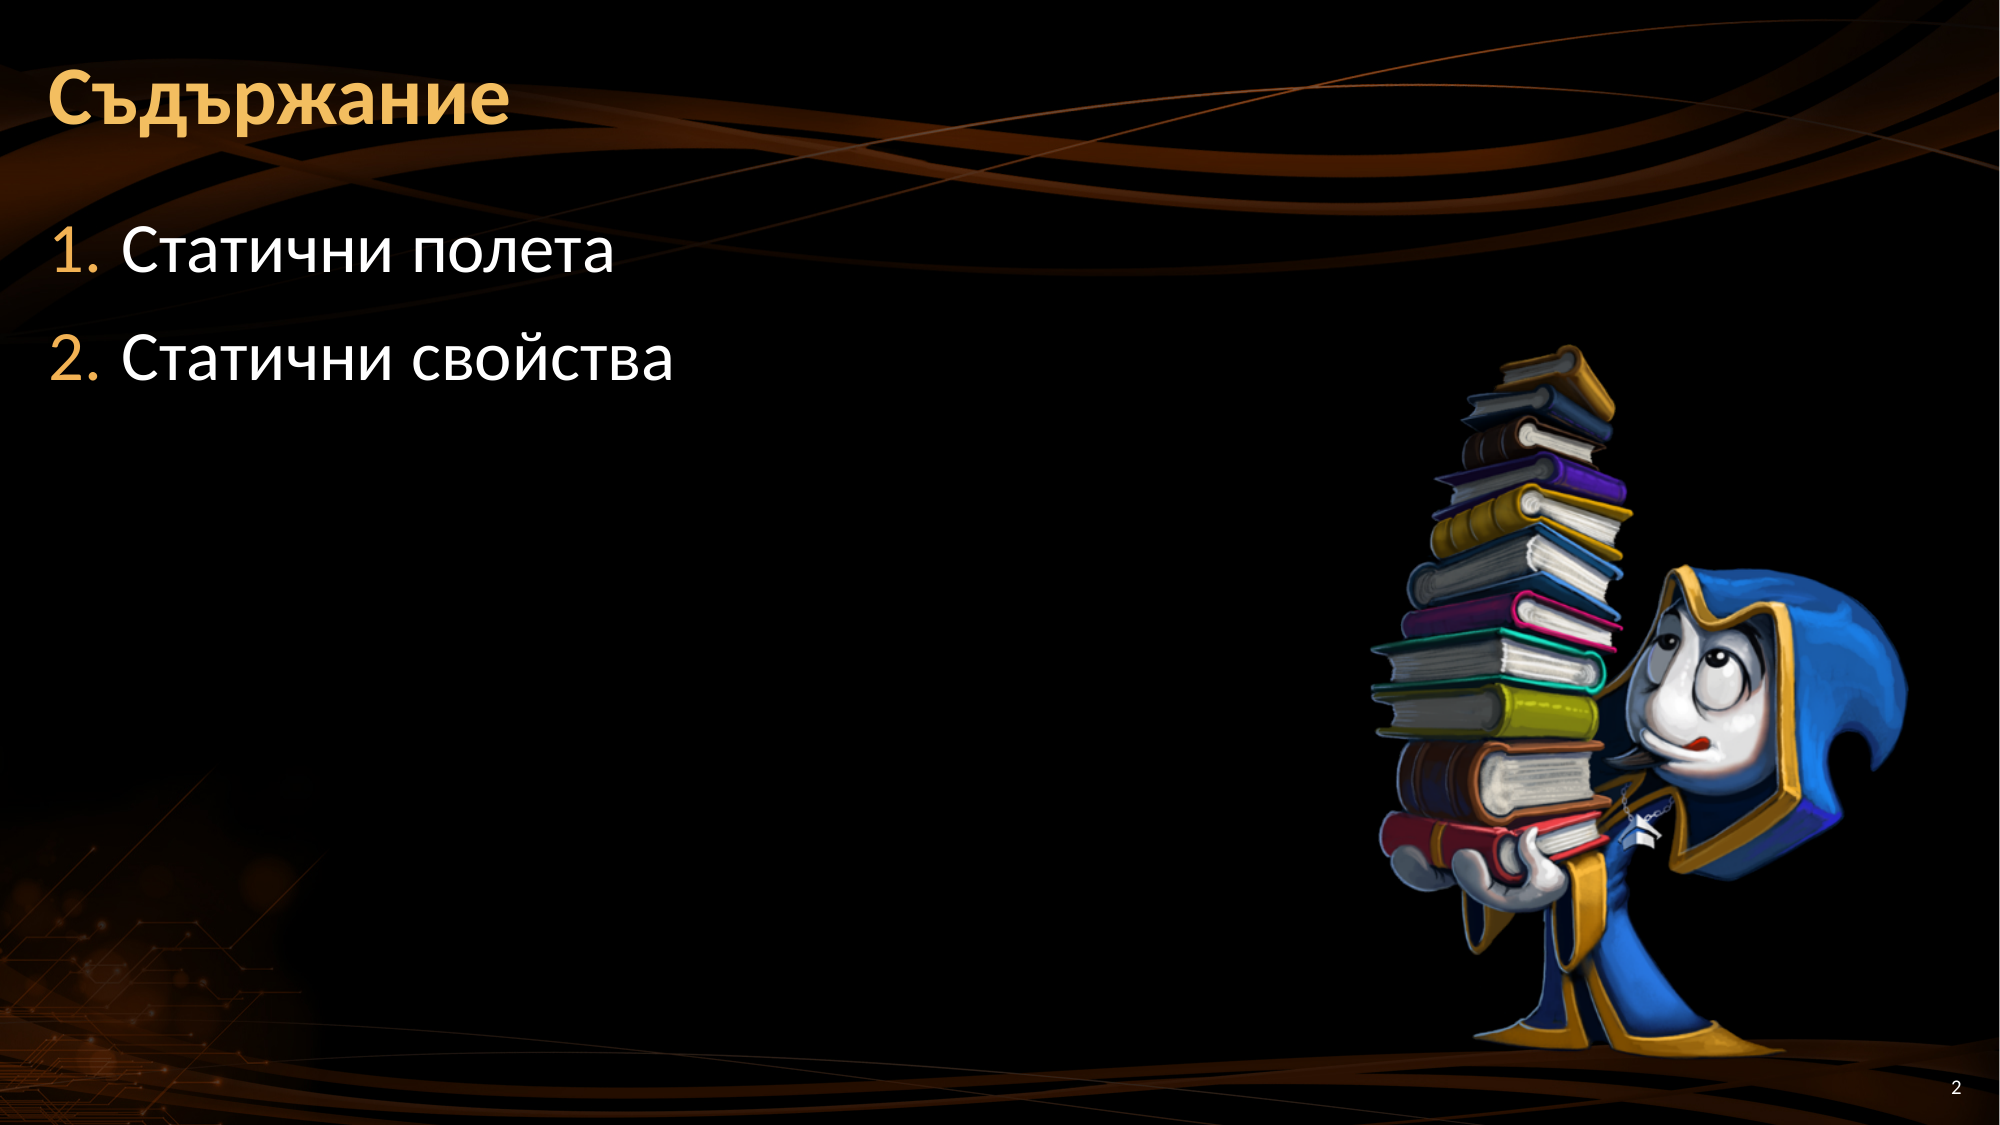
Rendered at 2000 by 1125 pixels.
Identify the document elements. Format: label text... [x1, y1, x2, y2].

picture [0, 0, 2000, 1125]
title Съдържание [30, 6, 1602, 189]
list Статични полета Статични свойства [31, 195, 1968, 1103]
